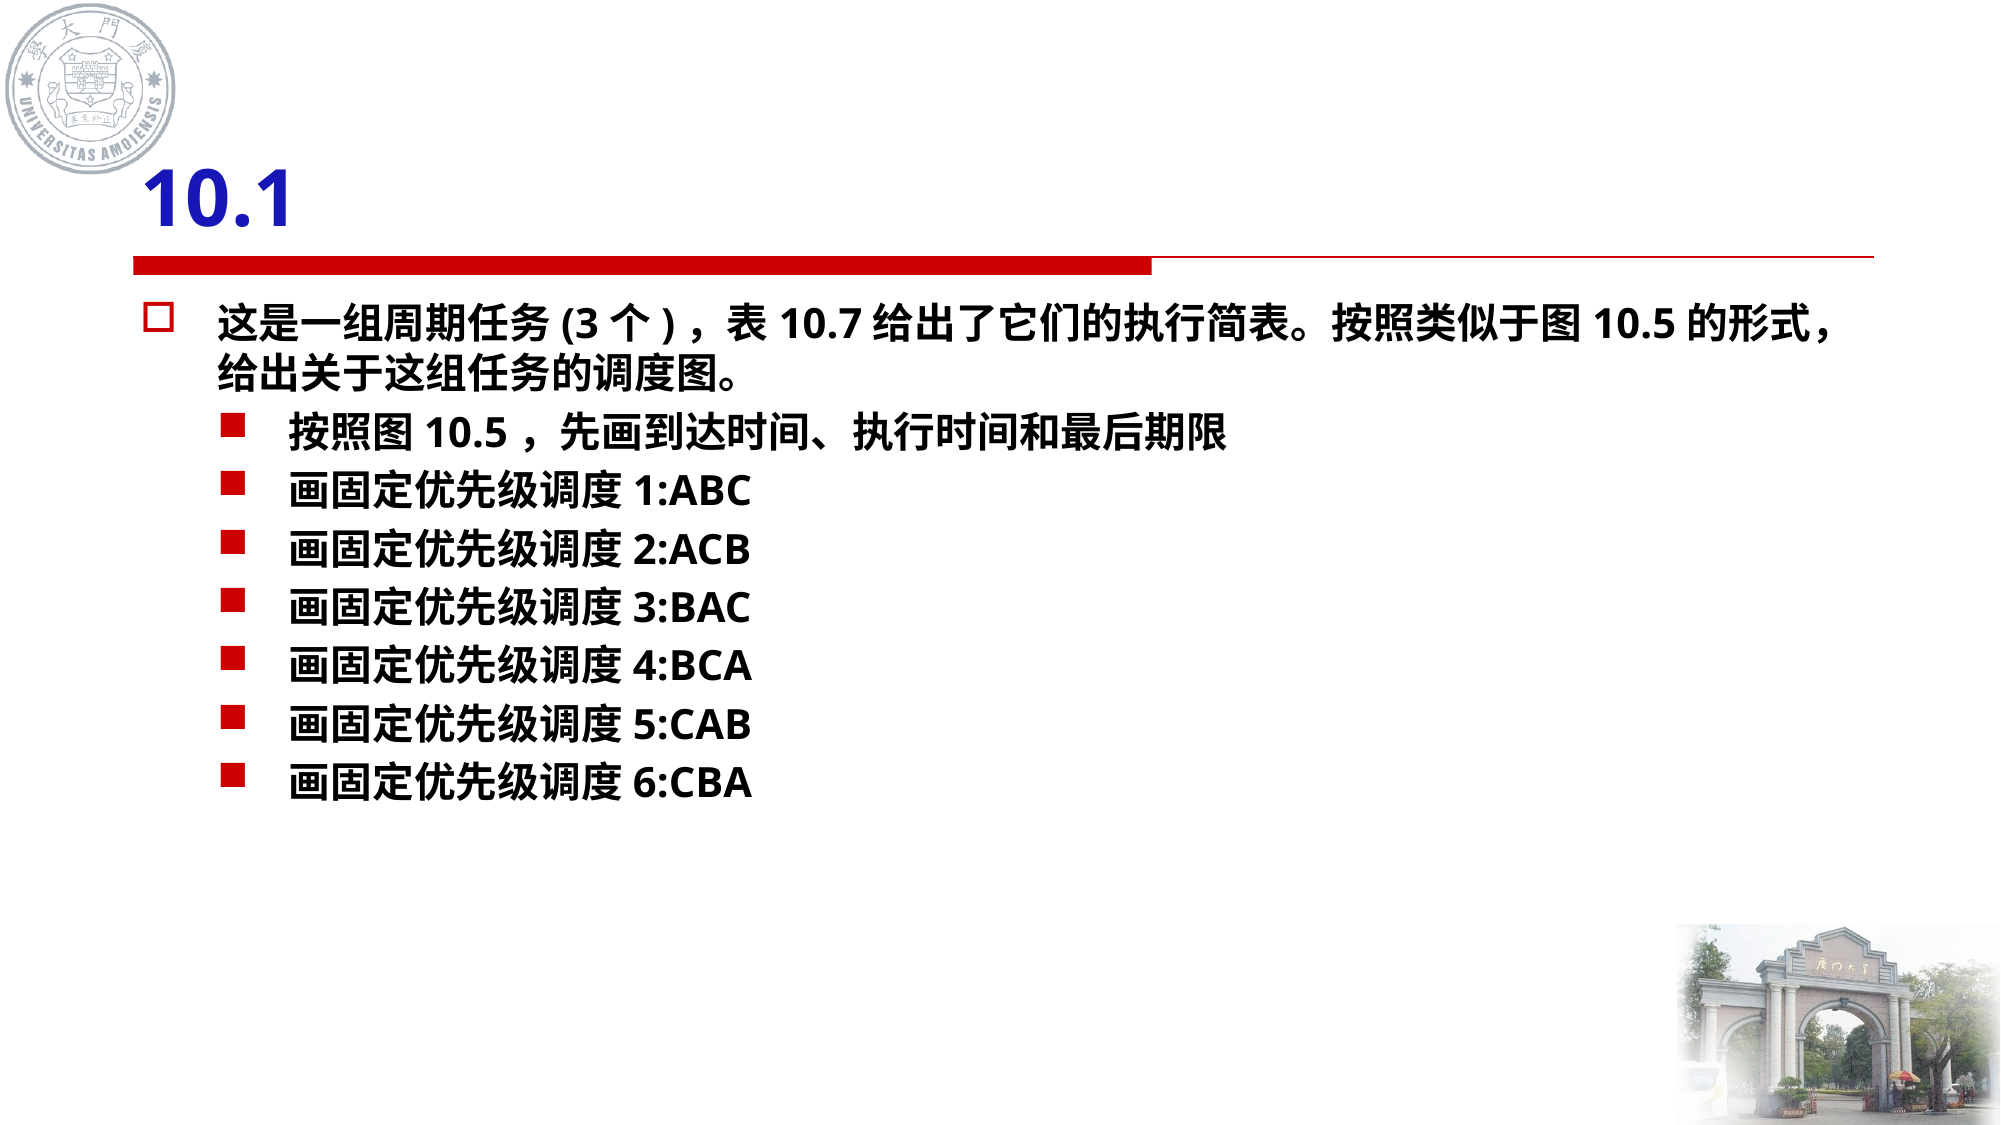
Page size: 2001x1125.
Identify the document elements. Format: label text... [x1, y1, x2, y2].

title 10.1 [125, 50, 1876, 250]
picture [1677, 924, 2001, 1125]
text_box 这是一组周期任务(3个)，表10.7给出了它们的执行简表。按照类似于图10.5的形式，给出关于这组任务的调度图。 按照图10.5，先画到达时间、执行时间和最后期限 画固定优先级调度1:ABC 画固定优先级调度2:ACB 画固定优先级调度3:BAC 画固定优先级调度4:BCA 画固定优先级调度5:CAB 画固定优先级调度6:CBA [125, 289, 1888, 1094]
